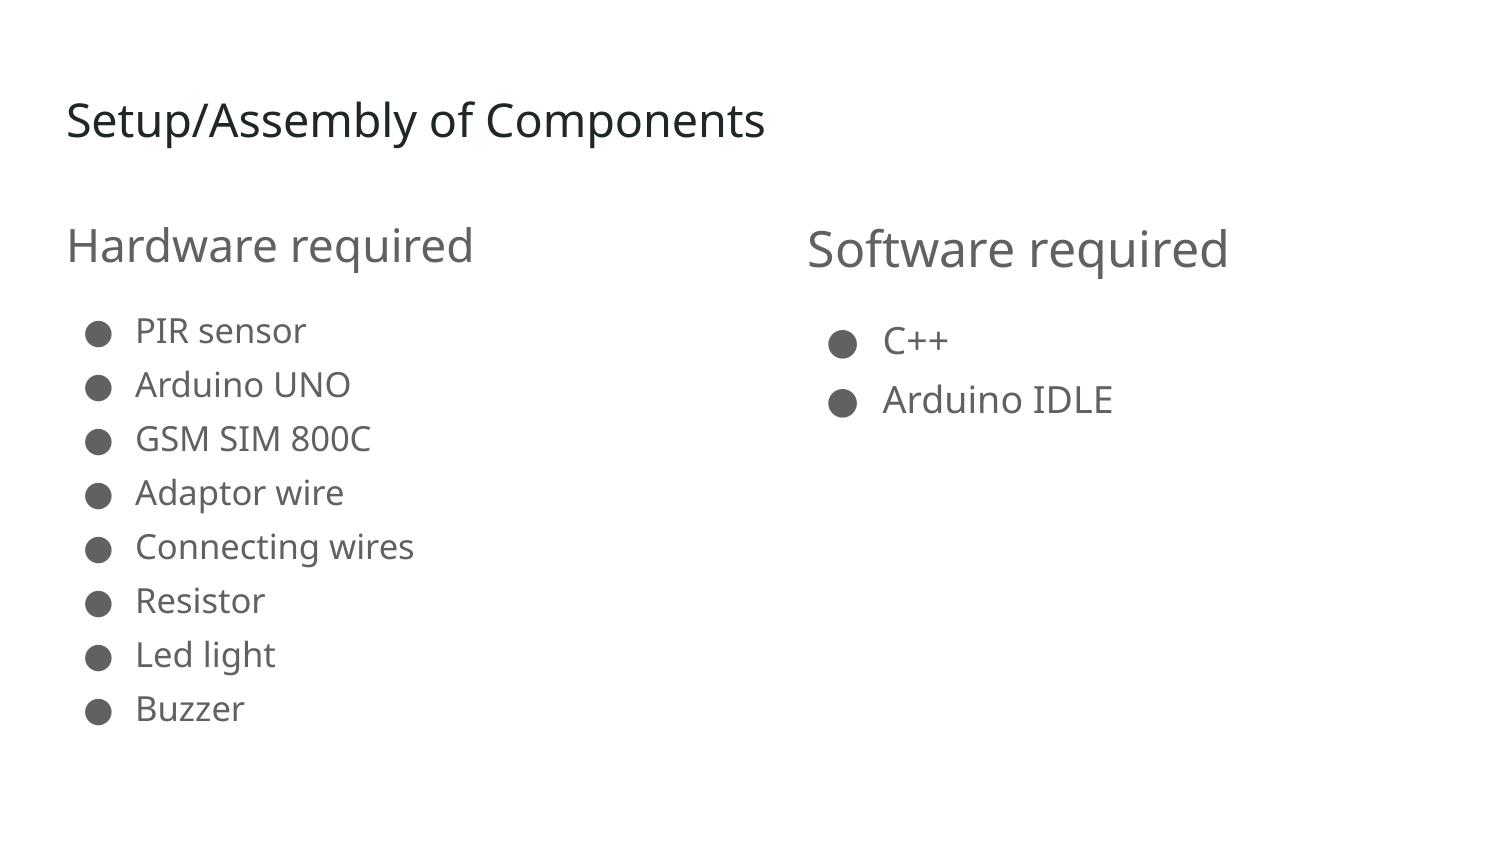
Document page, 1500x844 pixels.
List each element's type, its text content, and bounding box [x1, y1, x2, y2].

list Software required C++ Arduino IDLE [792, 189, 1449, 750]
list Hardware required PIR sensor Arduino UNO GSM SIM 800C Adaptor wire Connecting wires Resistor Led light Buzzer [51, 189, 708, 750]
title Setup/Assembly of Components [51, 72, 1449, 167]
